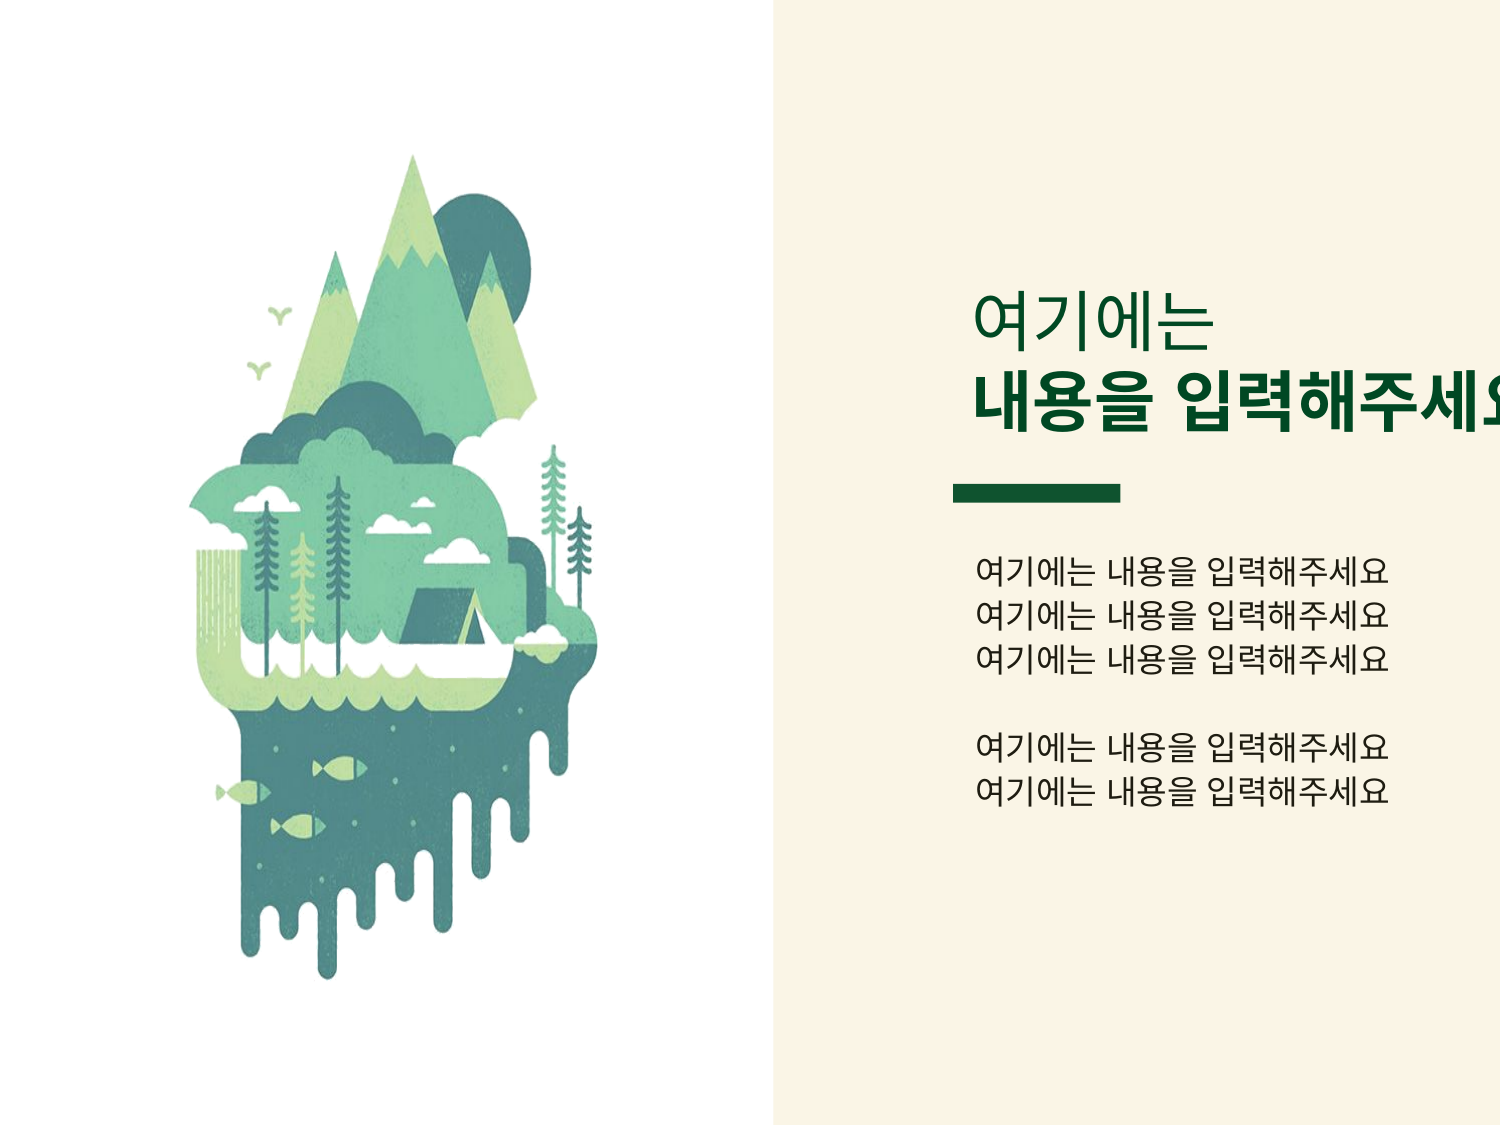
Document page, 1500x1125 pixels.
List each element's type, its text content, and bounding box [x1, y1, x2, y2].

text_box 여기에는 내용을 입력해주세요 [956, 272, 1500, 448]
text_box [951, 482, 1122, 505]
text_box [771, 0, 1500, 1125]
picture [31, 79, 756, 1046]
text_box 여기에는 내용을 입력해주세요 여기에는 내용을 입력해주세요 여기에는 내용을 입력해주세요 여기에는 내용을 입력해주세요 여기에는 내용을 입력해주세요 [960, 543, 1406, 864]
